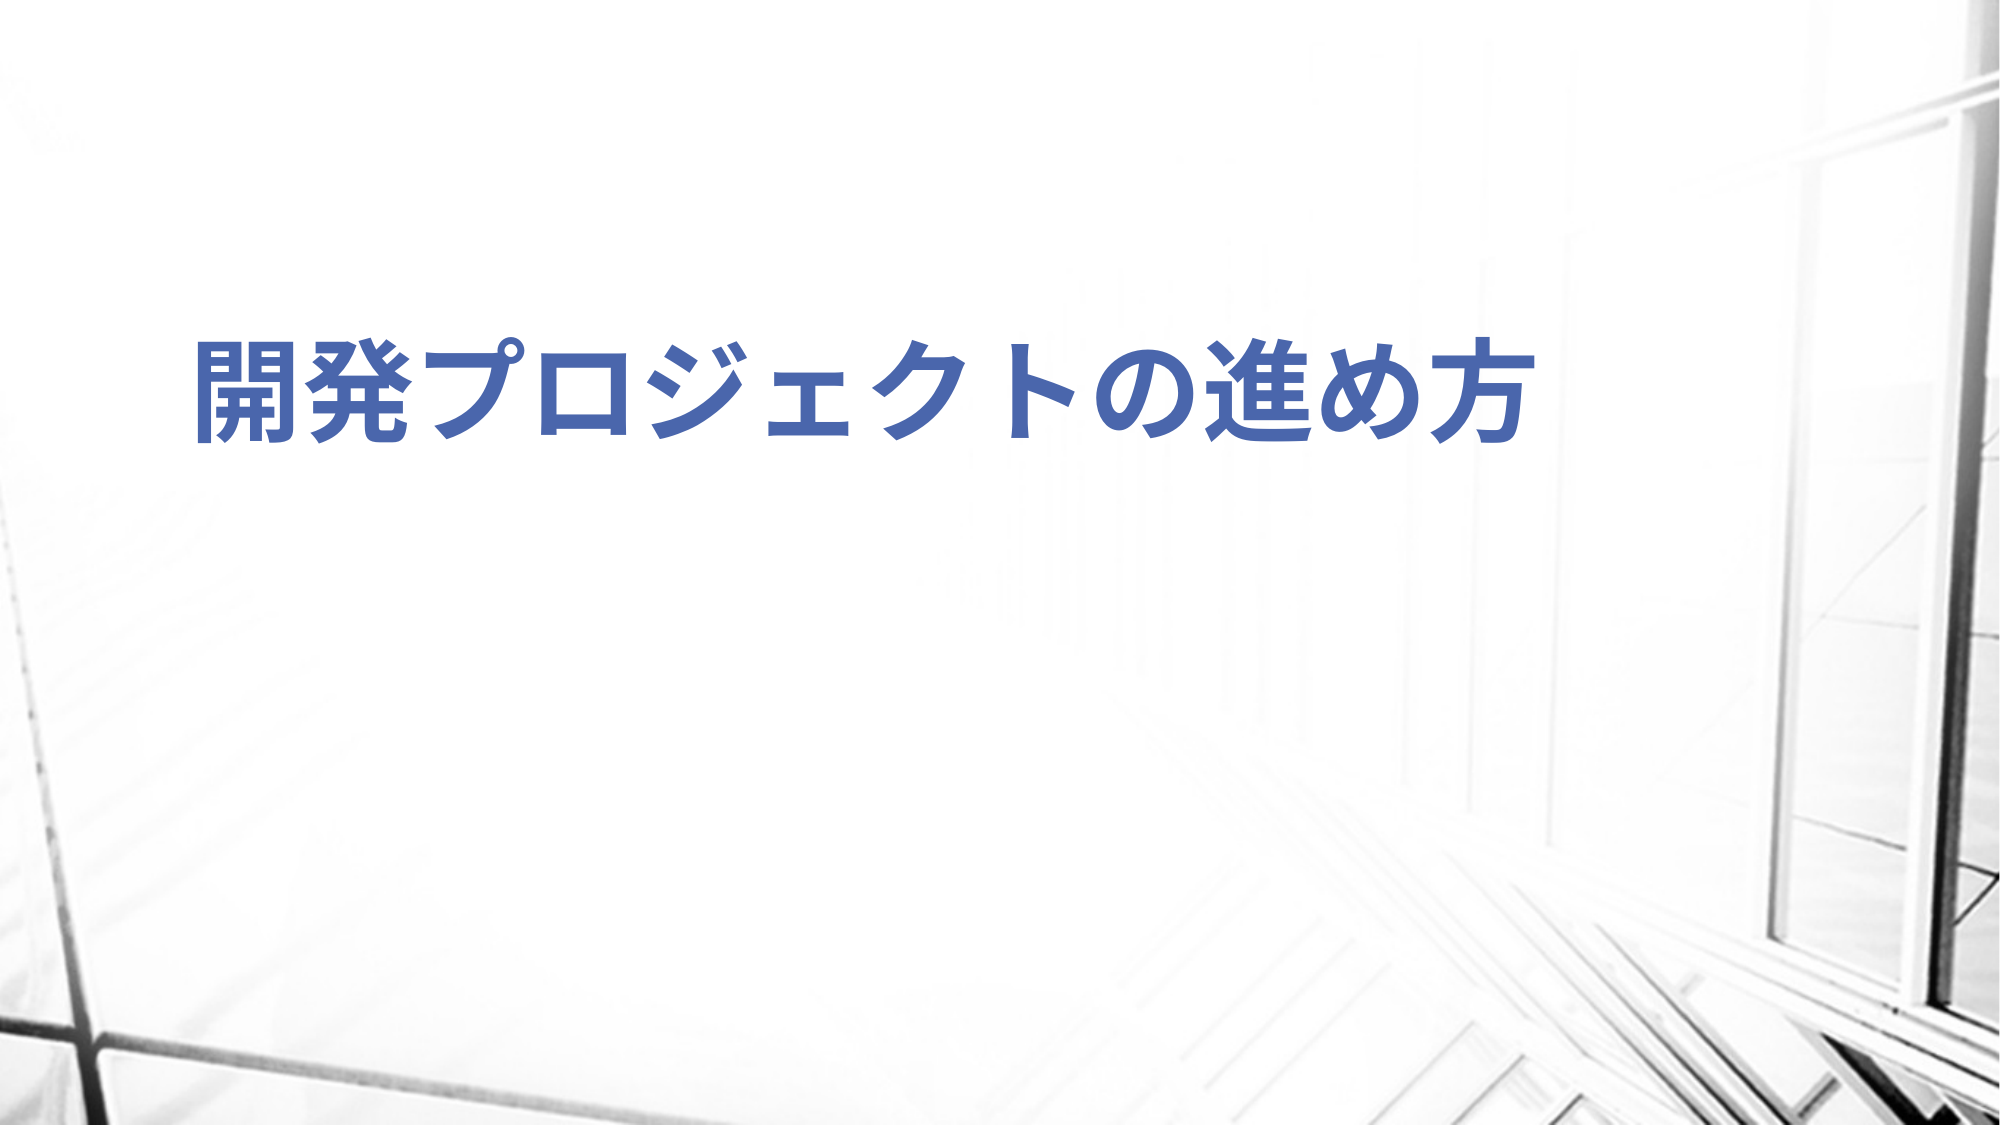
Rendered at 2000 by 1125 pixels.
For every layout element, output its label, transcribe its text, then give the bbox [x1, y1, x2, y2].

picture [0, 0, 2000, 1125]
title 開発プロジェクトの進め方 [174, 87, 1600, 463]
